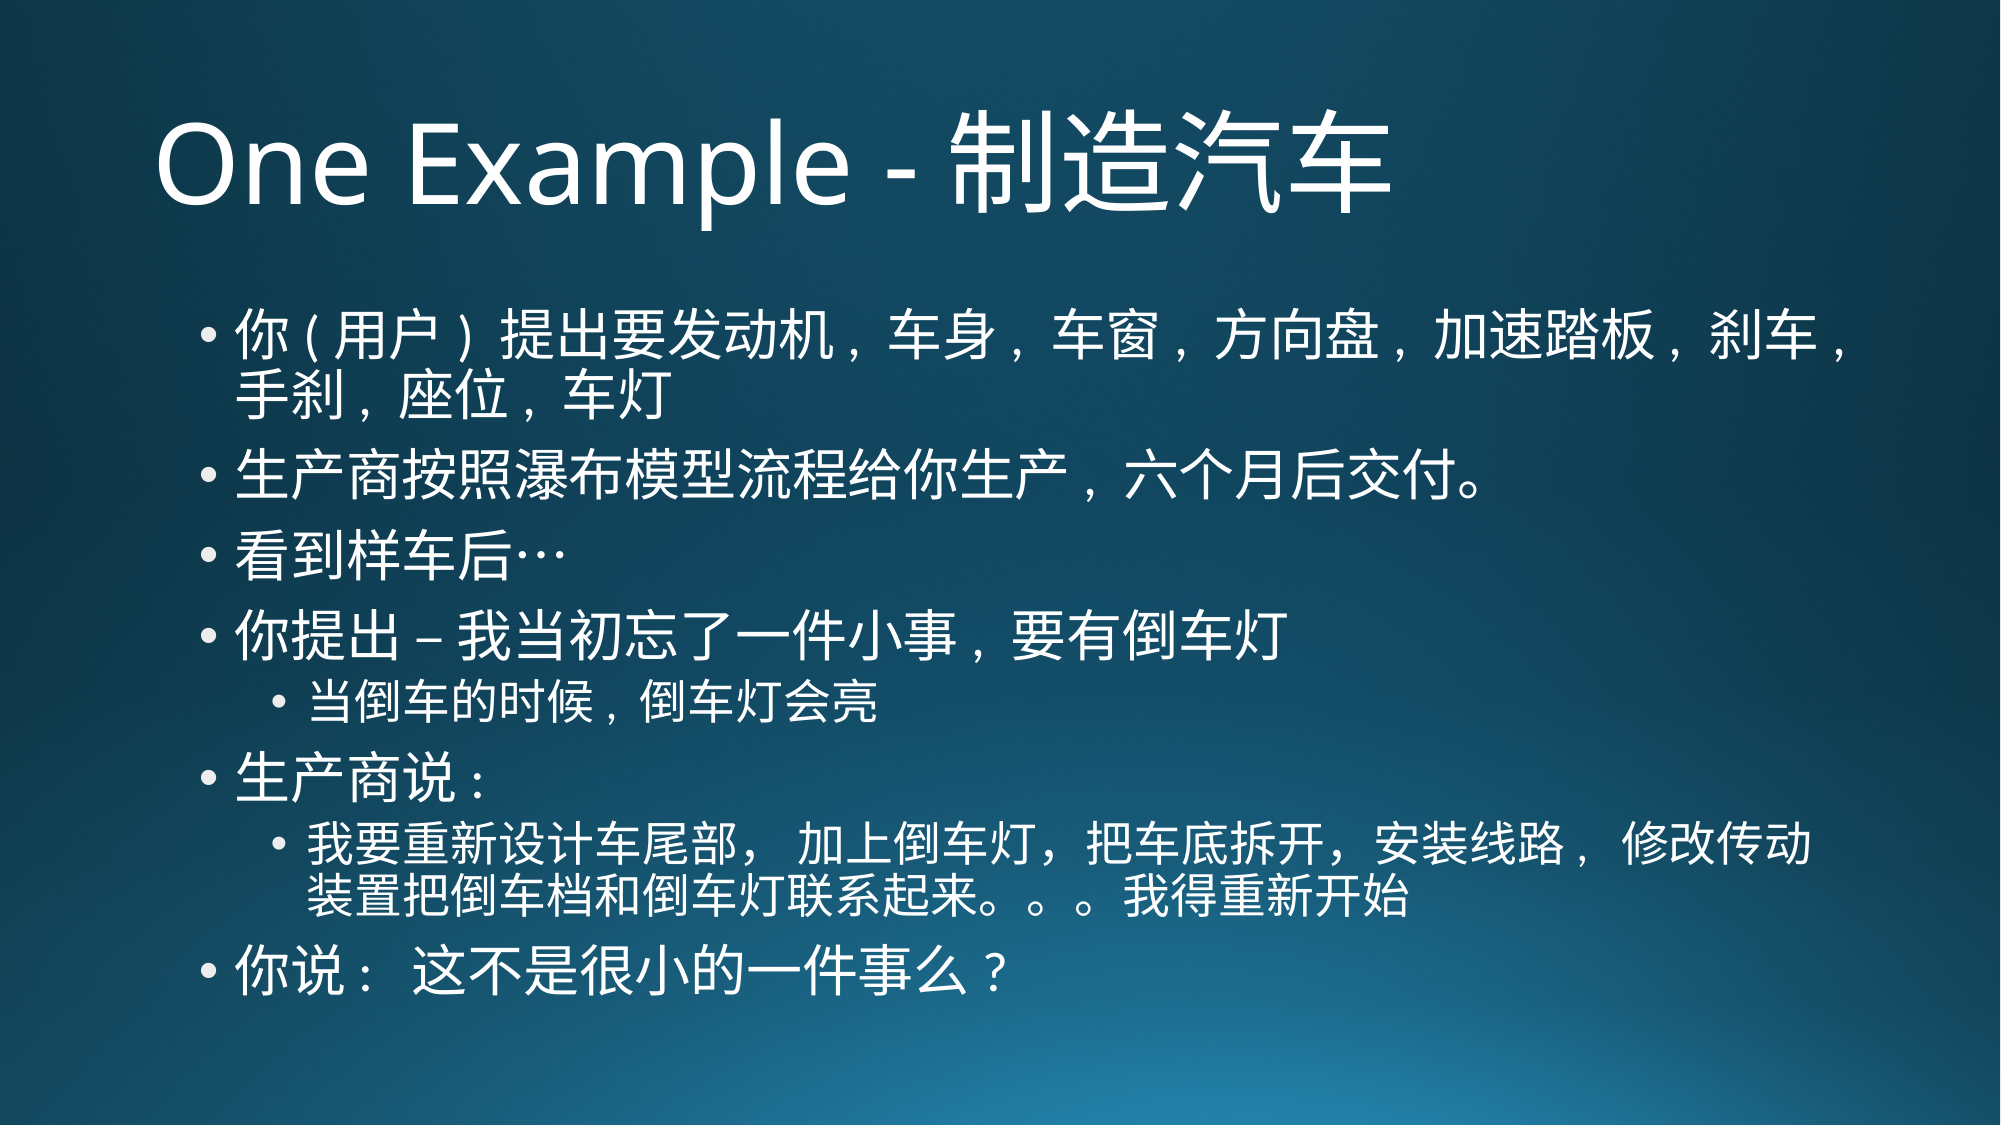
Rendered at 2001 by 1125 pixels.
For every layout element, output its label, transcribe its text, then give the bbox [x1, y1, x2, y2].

picture [0, 0, 2001, 1125]
list 你(用户) 提出要发动机, 车身, 车窗, 方向盘, 加速踏板, 刹车, 手刹, 座位, 车灯 生产商按照瀑布模型流程给你生产, 六个月后交付。 看到样车后… 你提出 – 我当初忘了一件小事, 要有倒车灯 当倒车的时候, 倒车灯会亮 生产商说: 我要重新设计车尾部， 加上倒车灯，把车底拆开，安装线路, 修改传动装置把倒车档和倒车灯联系起来。。。我得重新开始 你说: 这不是很小的一件事么? [183, 299, 1863, 1014]
title One Example -制造汽车 [137, 59, 1863, 278]
